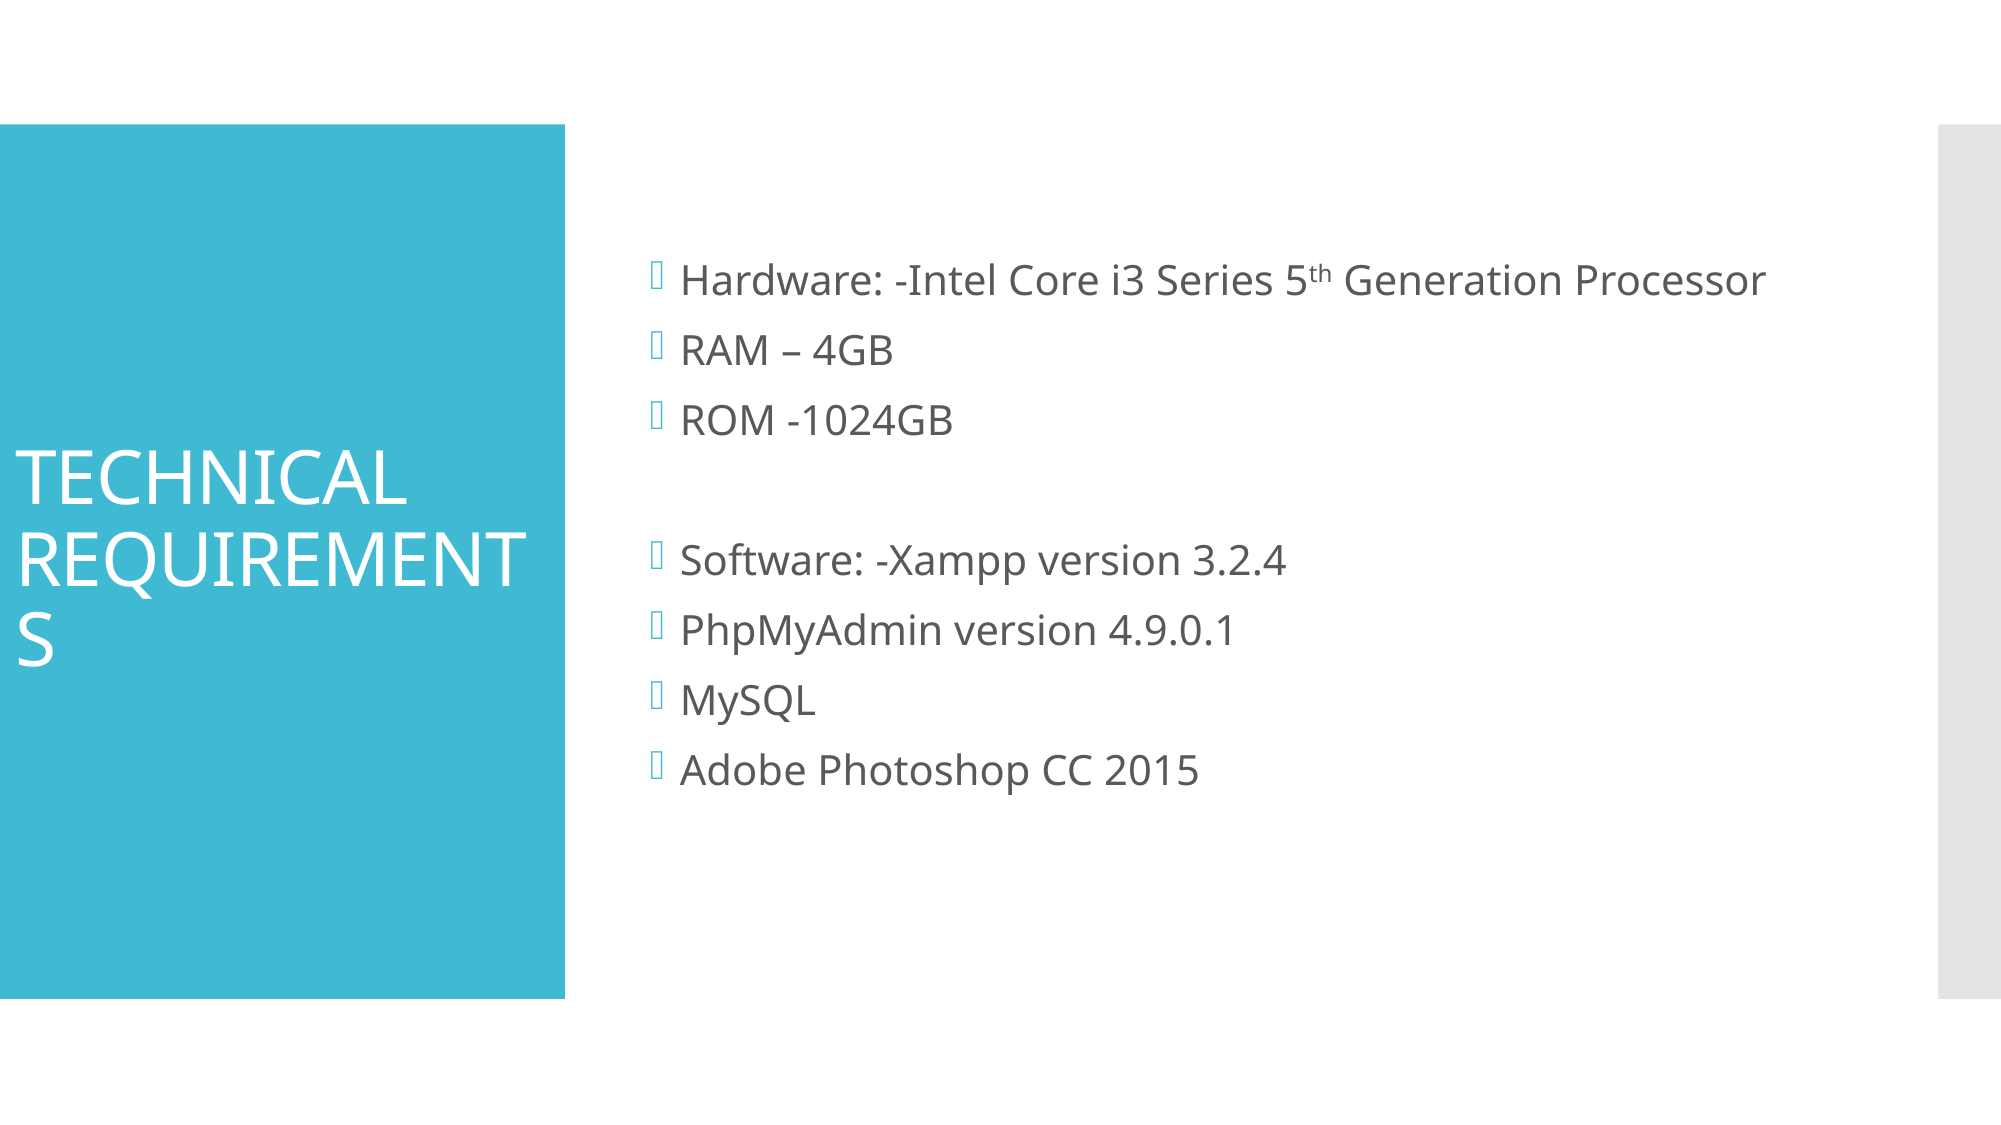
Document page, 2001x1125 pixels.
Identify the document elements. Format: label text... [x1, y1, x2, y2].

title TECHNICAL REQUIREMENTS [0, 184, 558, 940]
list Hardware: -Intel Core i3 Series 5th Generation Processor RAM – 4GB ROM -1024GB Software: -Xampp version 3.2.4 PhpMyAdmin version 4.9.0.1 MySQL Adobe Photoshop CC 2015 [634, 141, 1835, 982]
